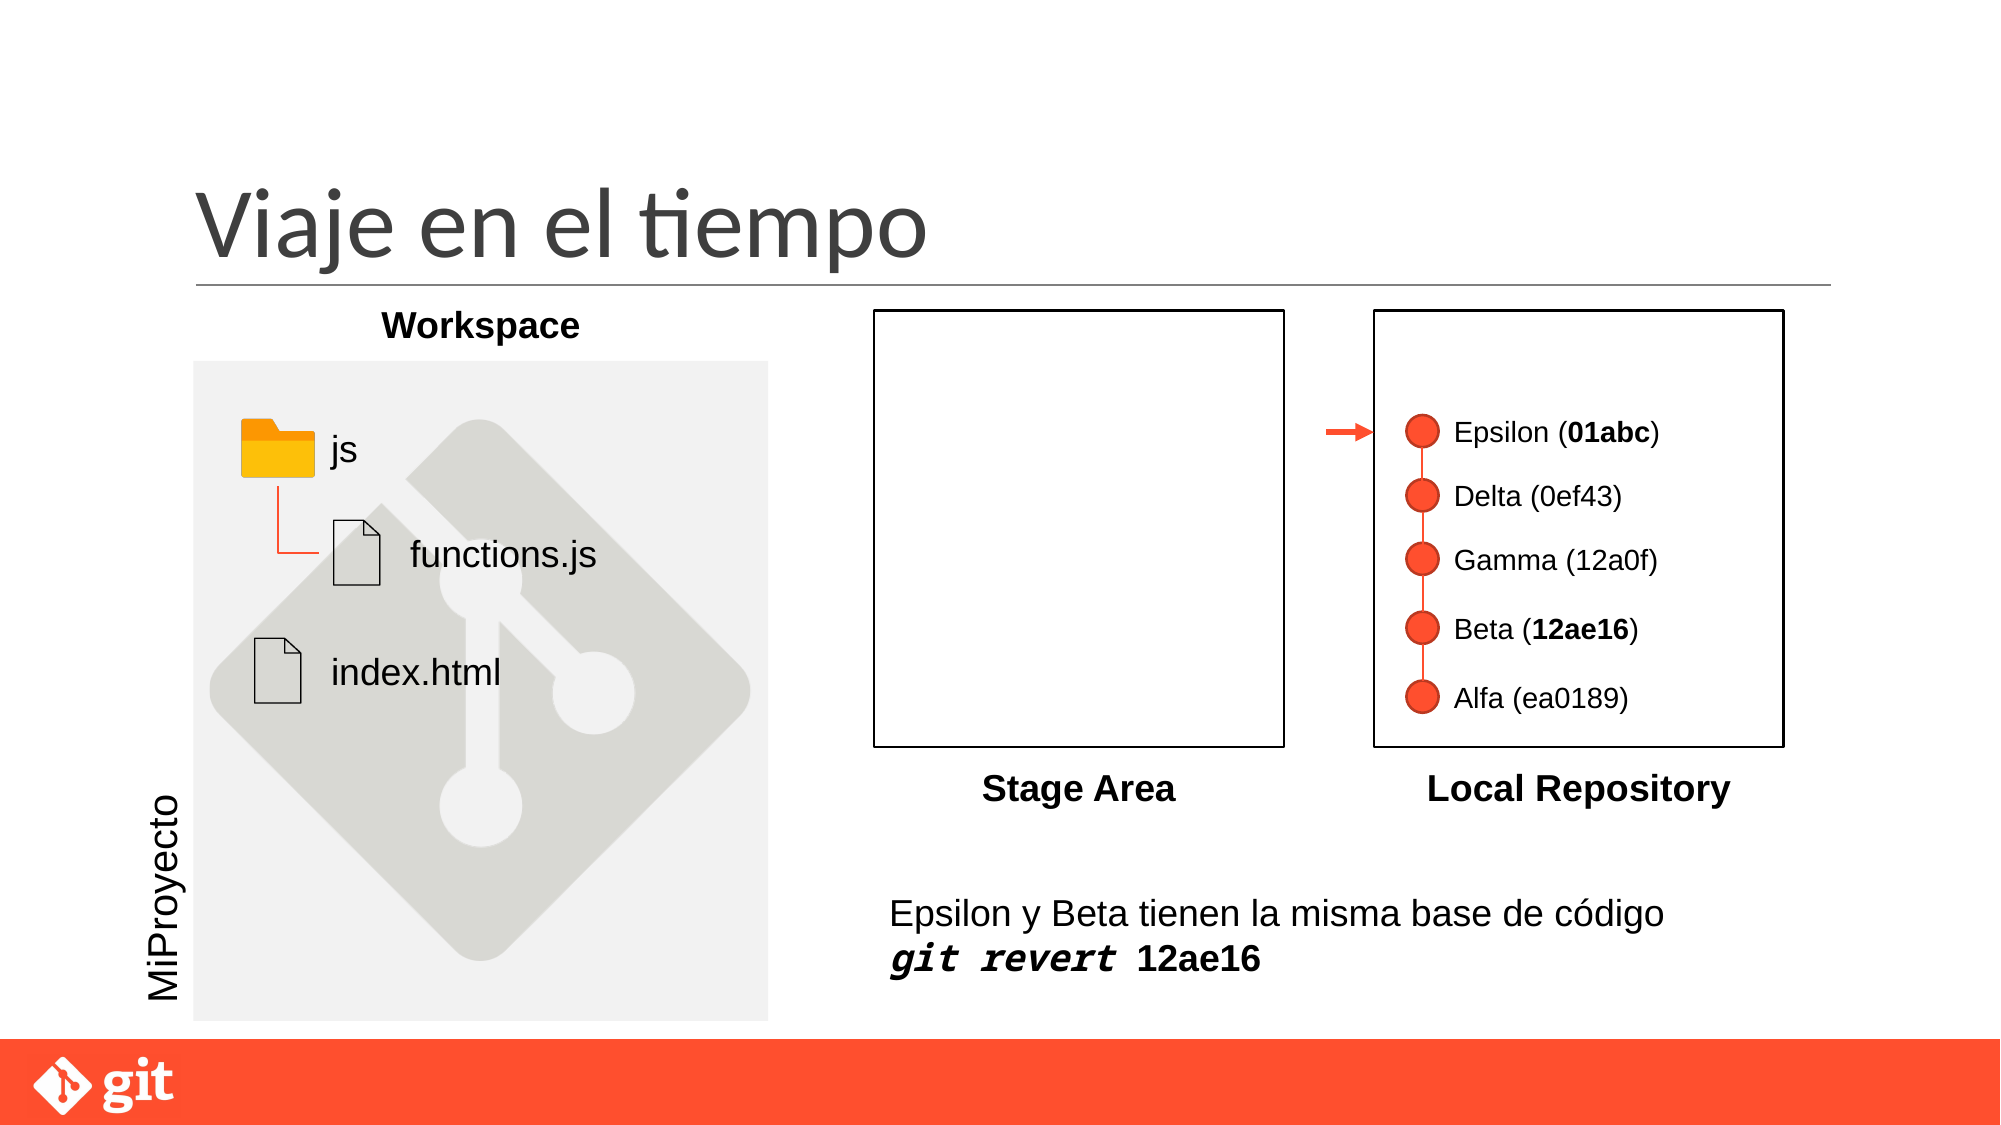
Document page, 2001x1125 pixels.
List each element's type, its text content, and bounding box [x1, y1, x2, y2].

text_box [1406, 681, 1438, 713]
title Viaje en el tiempo [180, 47, 1830, 285]
text_box Alfa (ea0189) [1438, 671, 1733, 722]
text_box Delta (0ef43) [1438, 470, 1733, 521]
text_box Epsilon (01abc) [1438, 405, 1733, 456]
text_box [1406, 414, 1438, 448]
text_box Workspace [275, 293, 686, 354]
text_box MiProyecto [127, 777, 193, 1021]
text_box [874, 310, 1284, 748]
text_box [264, 498, 332, 540]
text_box Gamma (12a0f) [1438, 533, 1733, 584]
text_box [193, 360, 769, 1021]
text_box [1406, 543, 1438, 575]
text_box Local Repository [1373, 756, 1784, 816]
text_box Stage Area [874, 756, 1284, 816]
text_box [1406, 612, 1438, 644]
picture [27, 1053, 181, 1119]
text_box Epsilon y Beta tienen la misma base de código git revert 12ae16 [874, 881, 1741, 987]
text_box [1406, 479, 1438, 512]
picture [209, 409, 772, 962]
text_box [1373, 310, 1784, 748]
text_box Beta (12ae16) [1438, 602, 1733, 653]
